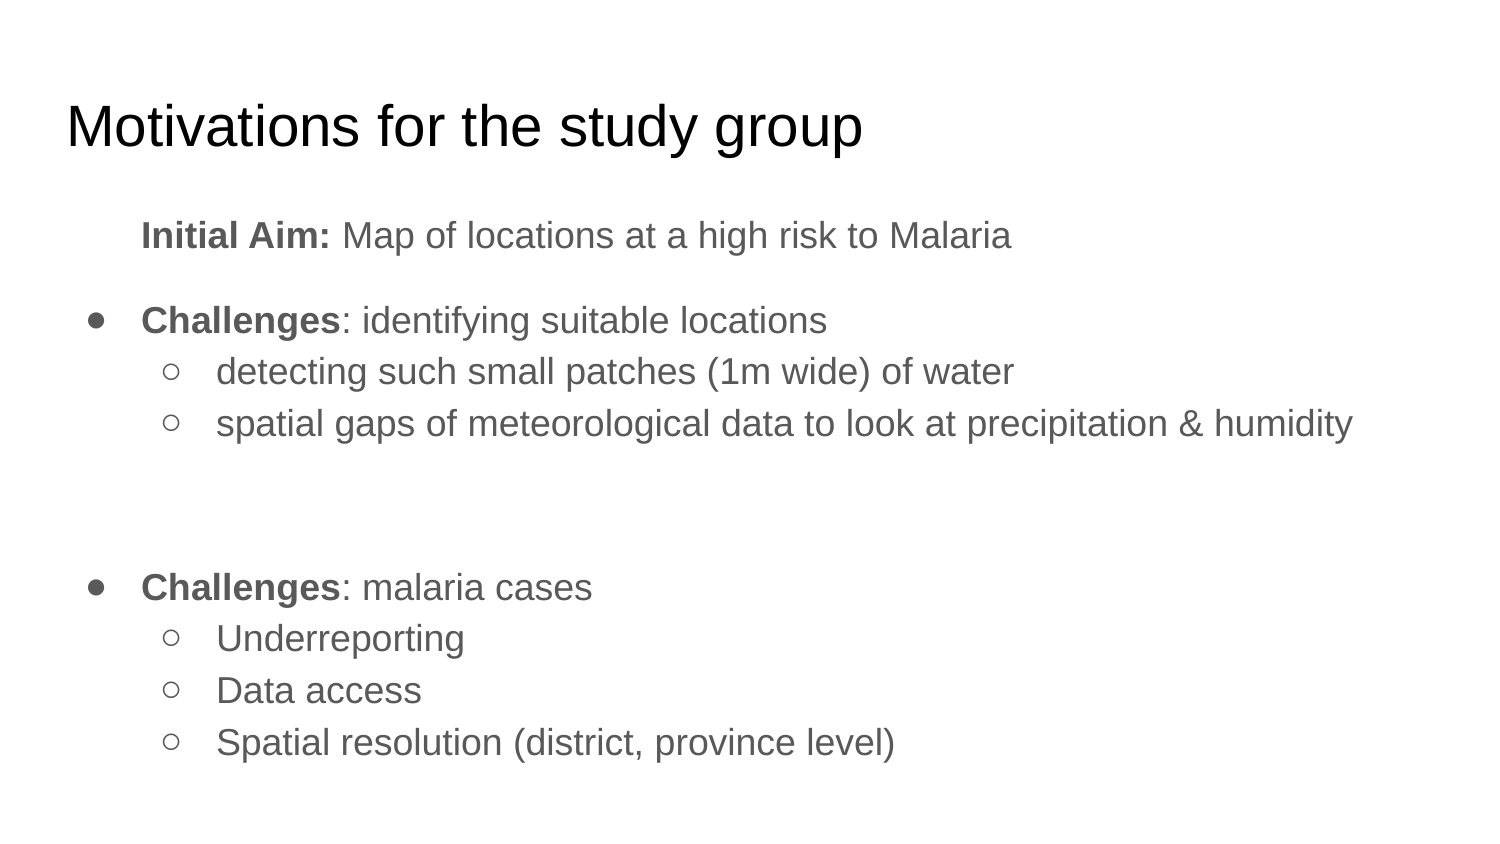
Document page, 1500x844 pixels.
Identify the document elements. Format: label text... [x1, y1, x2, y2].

list Initial Aim: Map of locations at a high risk to Malaria Challenges: identifying suitable locations detecting such small patches (1m wide) of water spatial gaps of meteorological data to look at precipitation & humidity Challenges: malaria cases Underreporting Data access Spatial resolution (district, province level) [51, 189, 1449, 750]
title Motivations for the study group [51, 72, 1449, 167]
